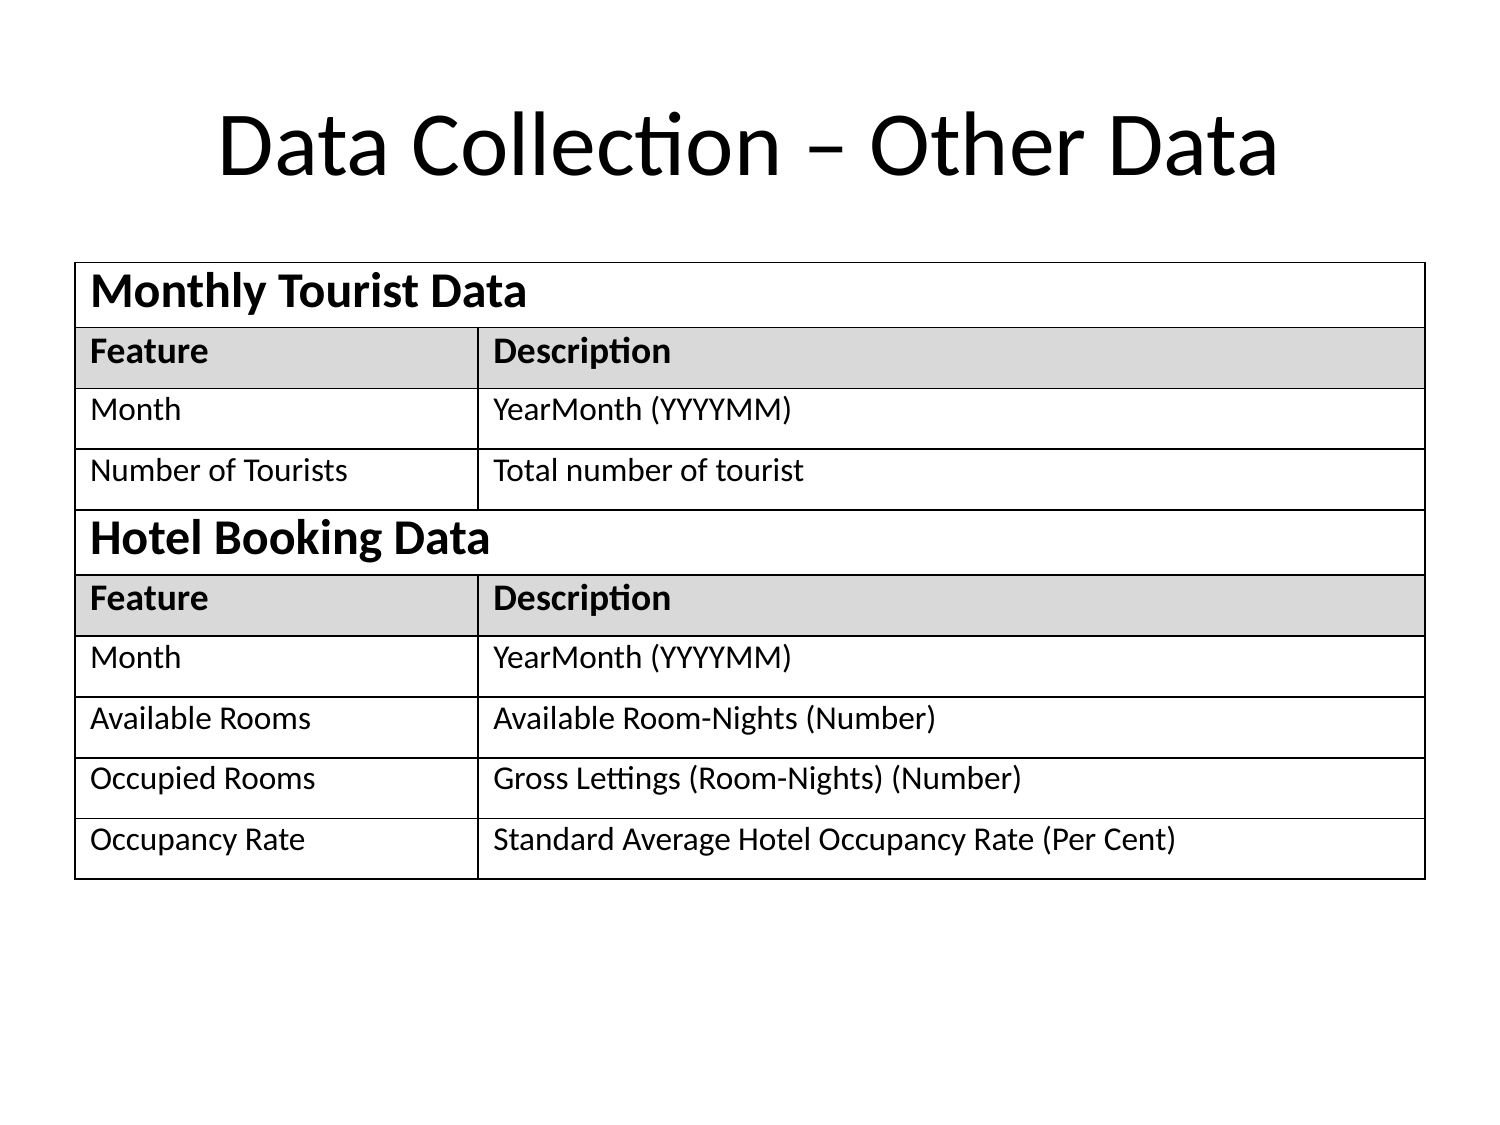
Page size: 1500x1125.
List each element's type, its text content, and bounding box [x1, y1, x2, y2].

table_header Monthly Tourist Data [76, 263, 1424, 327]
table_cell Available Room-Nights (Number) [479, 698, 1424, 757]
table_cell Feature [76, 328, 477, 388]
table_cell YearMonth (YYYYMM) [479, 637, 1424, 696]
table_cell YearMonth (YYYYMM) [479, 389, 1424, 448]
table_cell Gross Lettings (Room-Nights) (Number) [479, 759, 1424, 818]
table_cell Description [479, 328, 1424, 388]
table_cell Standard Average Hotel Occupancy Rate (Per Cent) [479, 819, 1424, 878]
table_cell Month [76, 637, 477, 696]
table_cell Available Rooms [76, 698, 477, 757]
table_cell Month [76, 389, 477, 448]
table_cell Description [479, 576, 1424, 635]
table_cell Feature [76, 576, 477, 635]
table_cell Number of Tourists [76, 450, 477, 509]
title Data Collection – Other Data [75, 45, 1425, 233]
table_cell Occupancy Rate [76, 819, 477, 878]
table_cell Total number of tourist [479, 450, 1424, 509]
table_cell Hotel Booking Data [76, 511, 1424, 574]
table_cell Occupied Rooms [76, 759, 477, 818]
